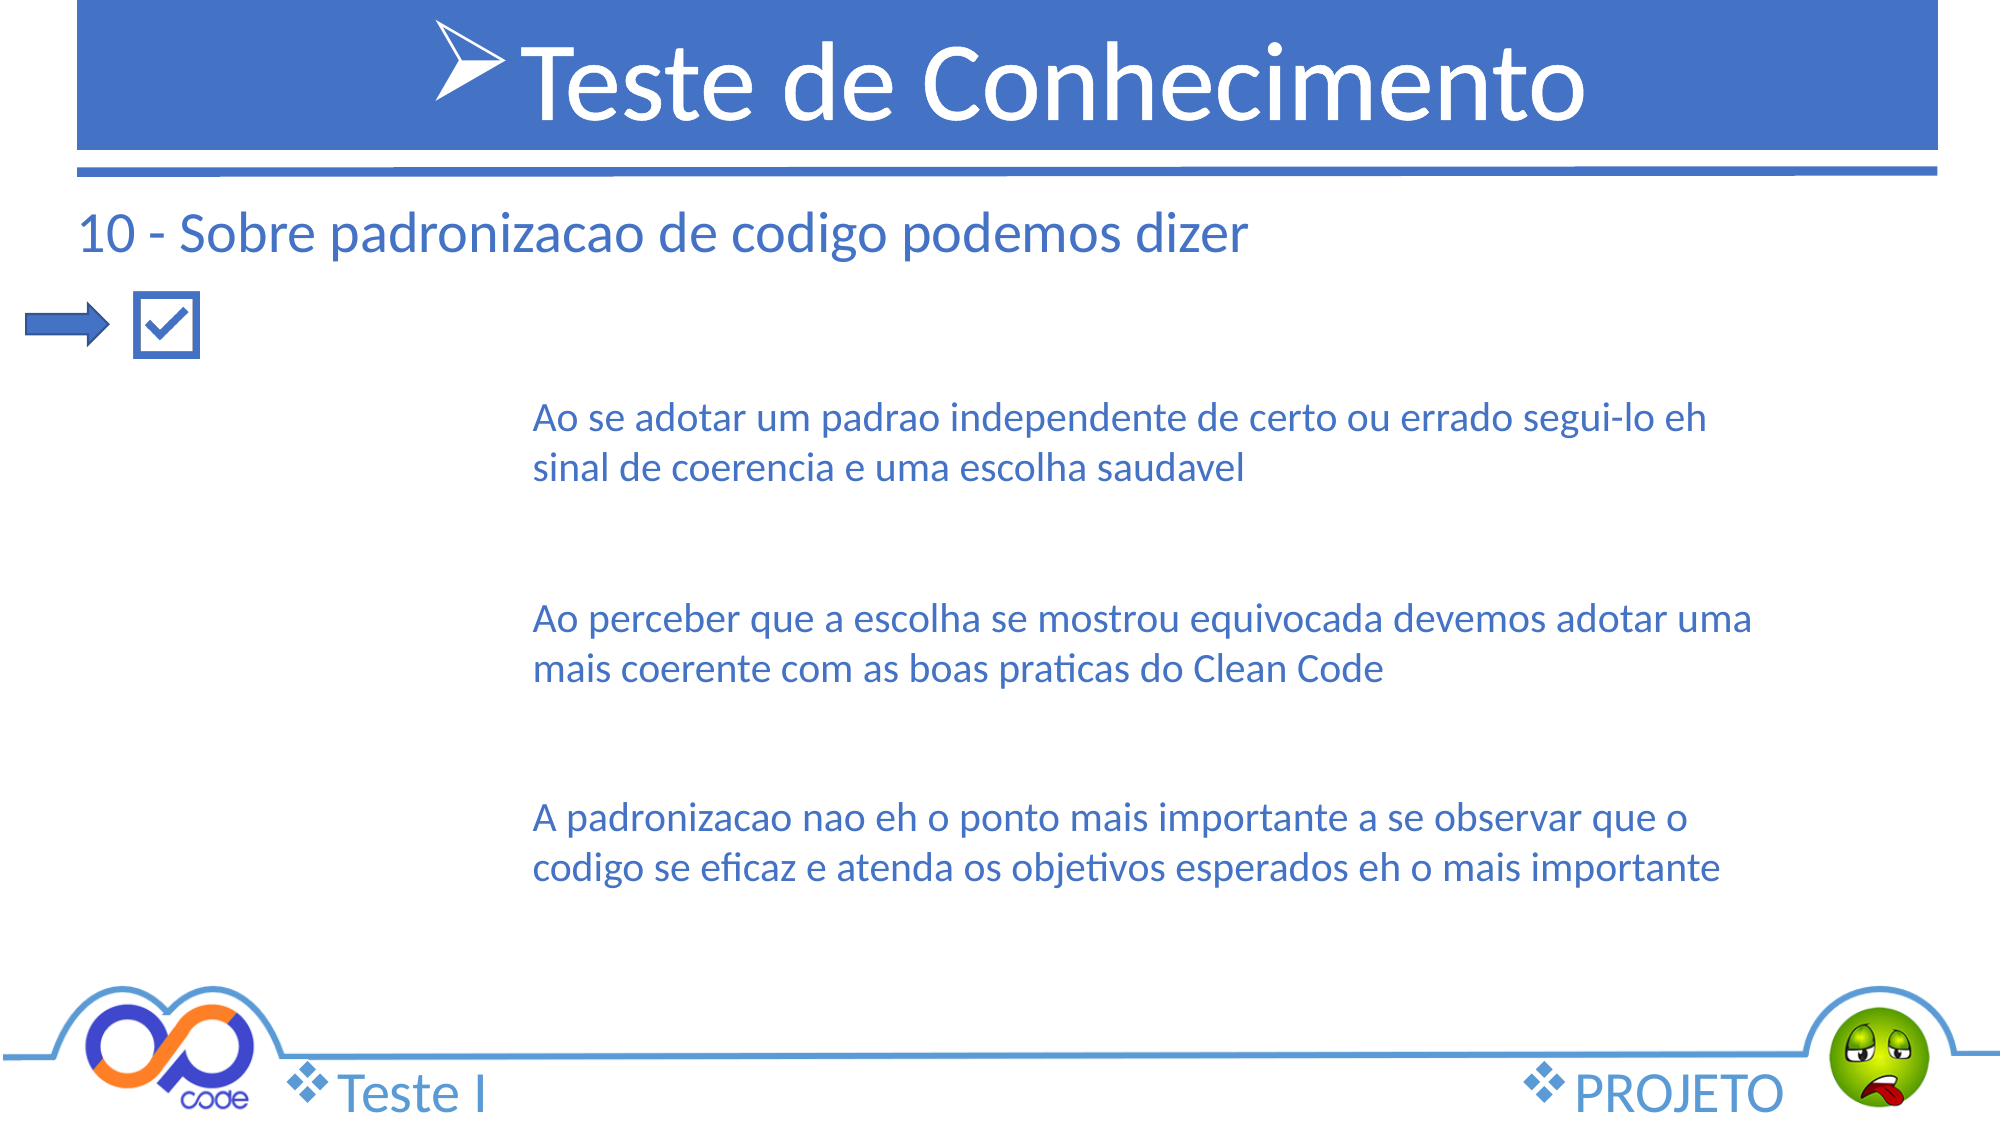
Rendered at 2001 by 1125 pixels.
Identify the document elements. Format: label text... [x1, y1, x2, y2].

text_box 10 - Sobre padronizacao de codigo podemos dizer [62, 187, 1938, 272]
text_box Ao se adotar um padrao independente de certo ou errado segui-lo eh sinal de coerencia e uma escolha saudavel [517, 382, 1776, 498]
text_box [25, 301, 107, 348]
text_box A padronizacao nao eh o ponto mais importante a se observar que o codigo se eficaz e atenda os objetivos esperados eh o mais importante [517, 782, 1776, 898]
picture [107, 265, 226, 385]
text_box Ao perceber que a escolha se mostrou equivocada devemos adotar uma mais coerente com as boas praticas do Clean Code [517, 583, 1776, 698]
text_box Teste de Conhecimento [77, 0, 1938, 150]
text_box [3, 964, 2000, 1125]
